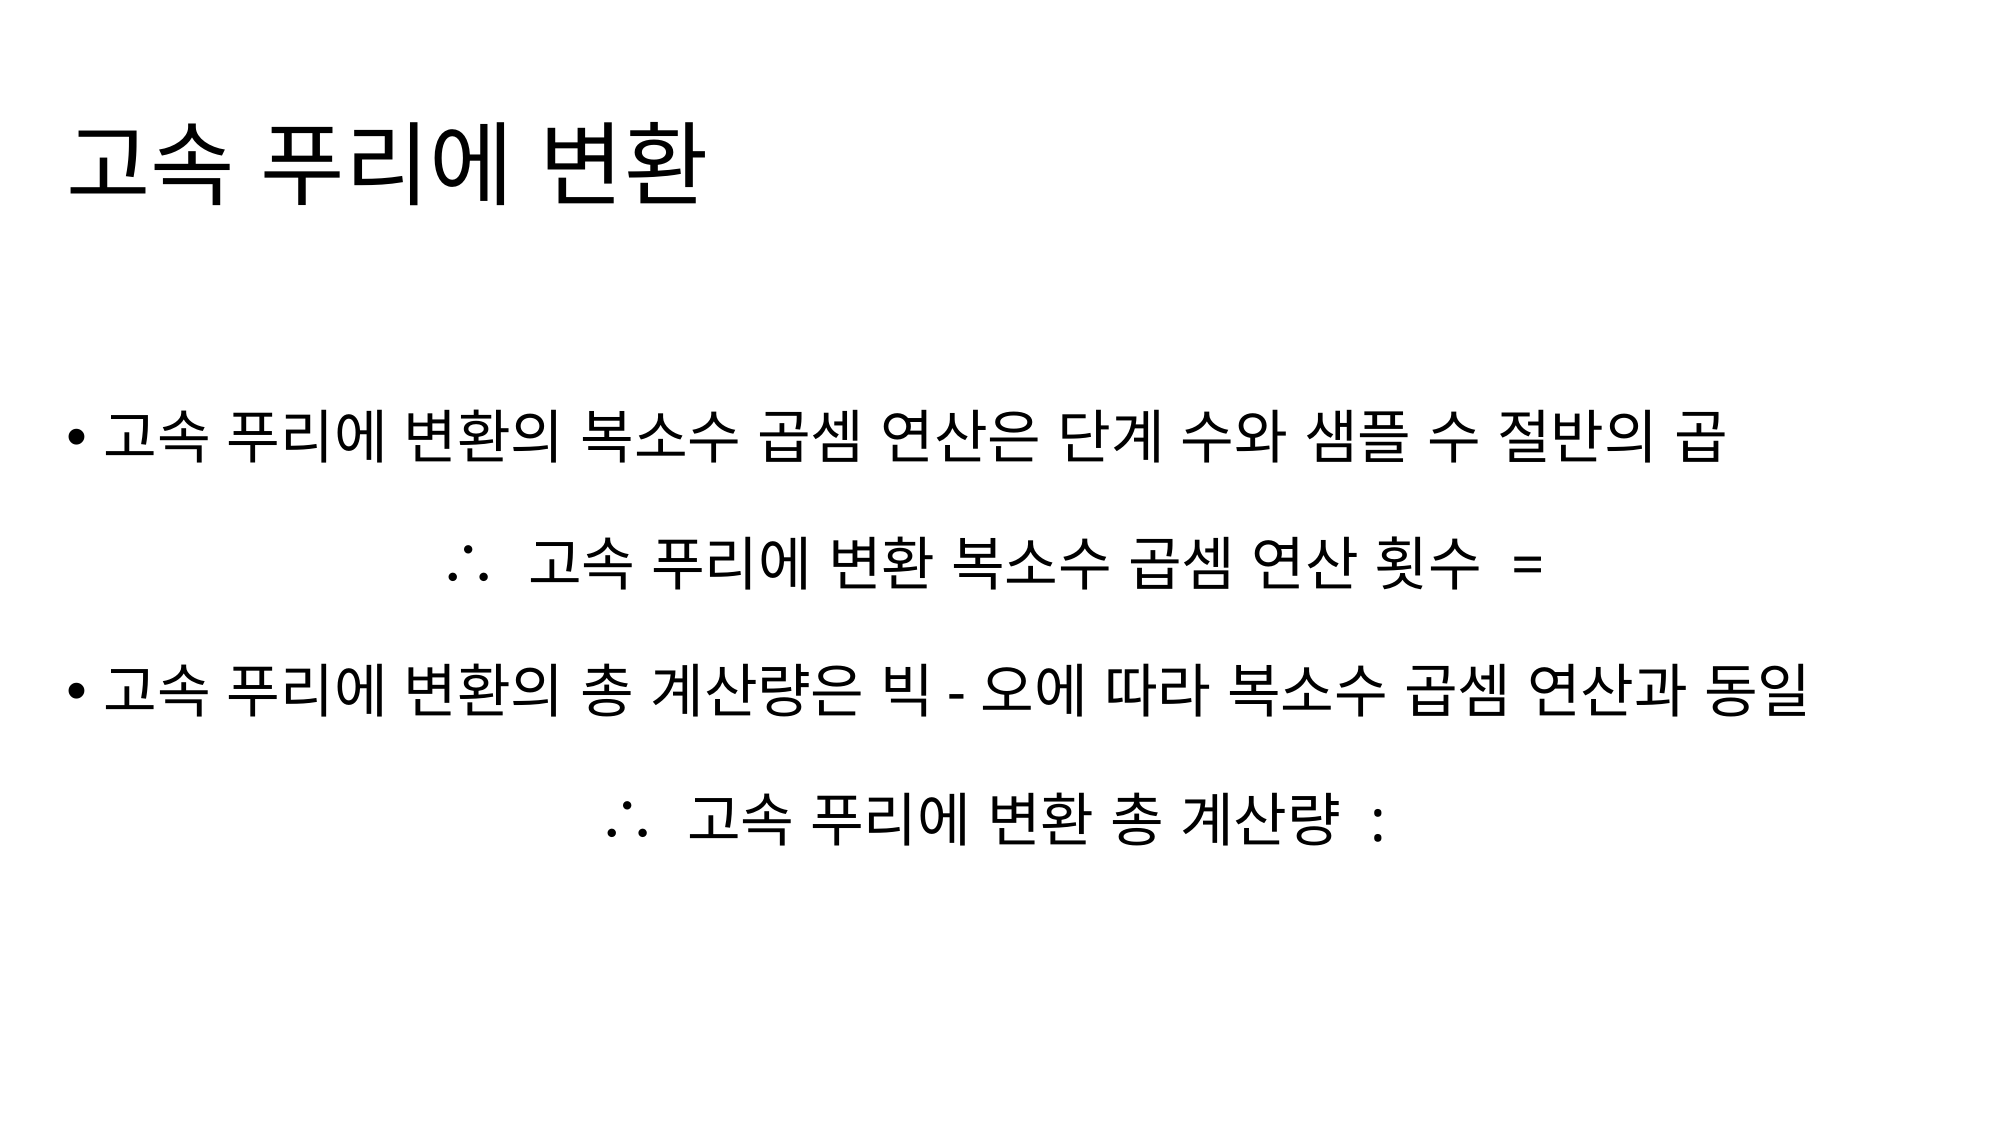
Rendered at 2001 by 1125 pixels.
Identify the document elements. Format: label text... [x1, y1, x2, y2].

title 고속 푸리에 변환 [51, 59, 1949, 278]
